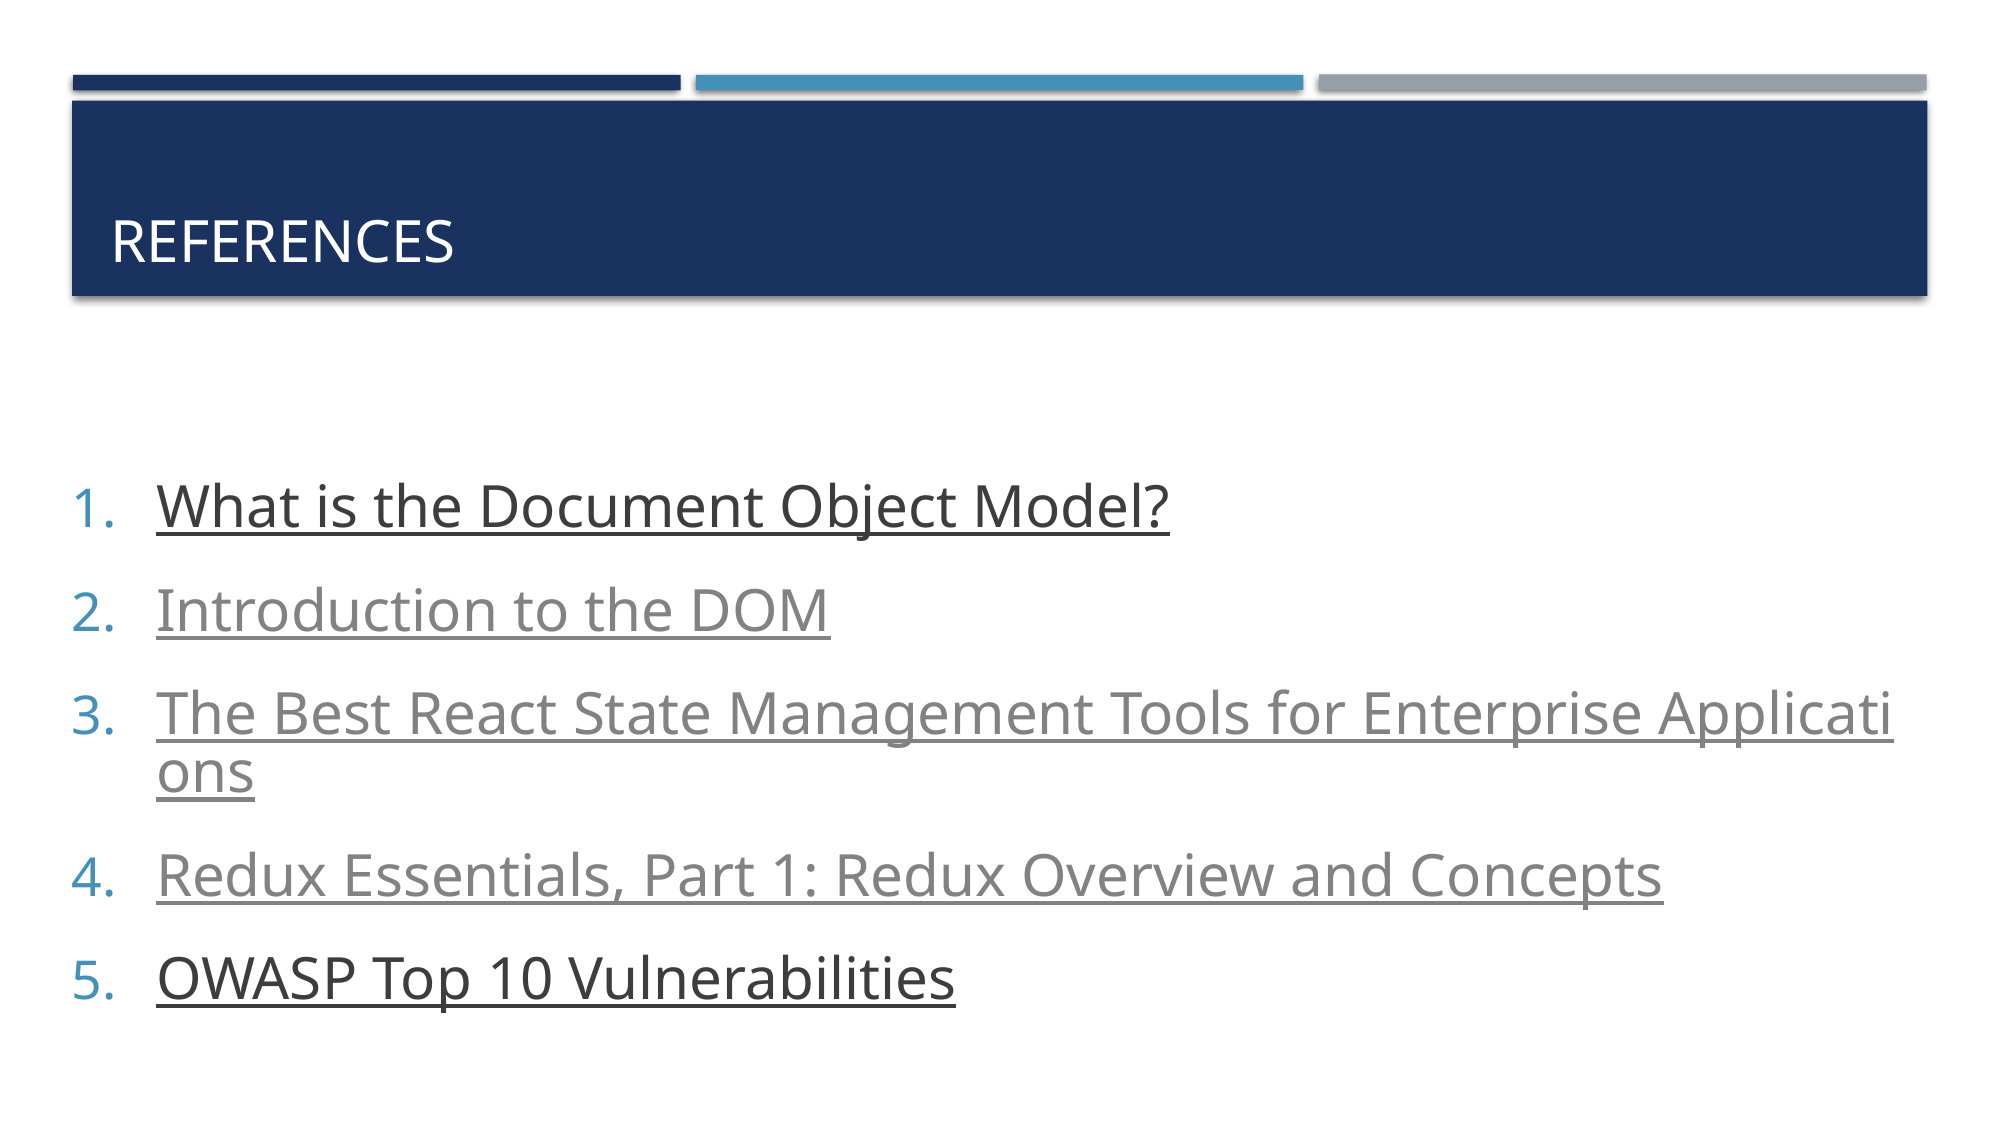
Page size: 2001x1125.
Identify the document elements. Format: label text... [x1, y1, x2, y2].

title References [95, 115, 1905, 282]
list What is the Document Object Model? Introduction to the DOM The Best React State Management Tools for Enterprise Applications Redux Essentials, Part 1: Redux Overview and Concepts OWASP Top 10 Vulnerabilities [56, 343, 1944, 1089]
